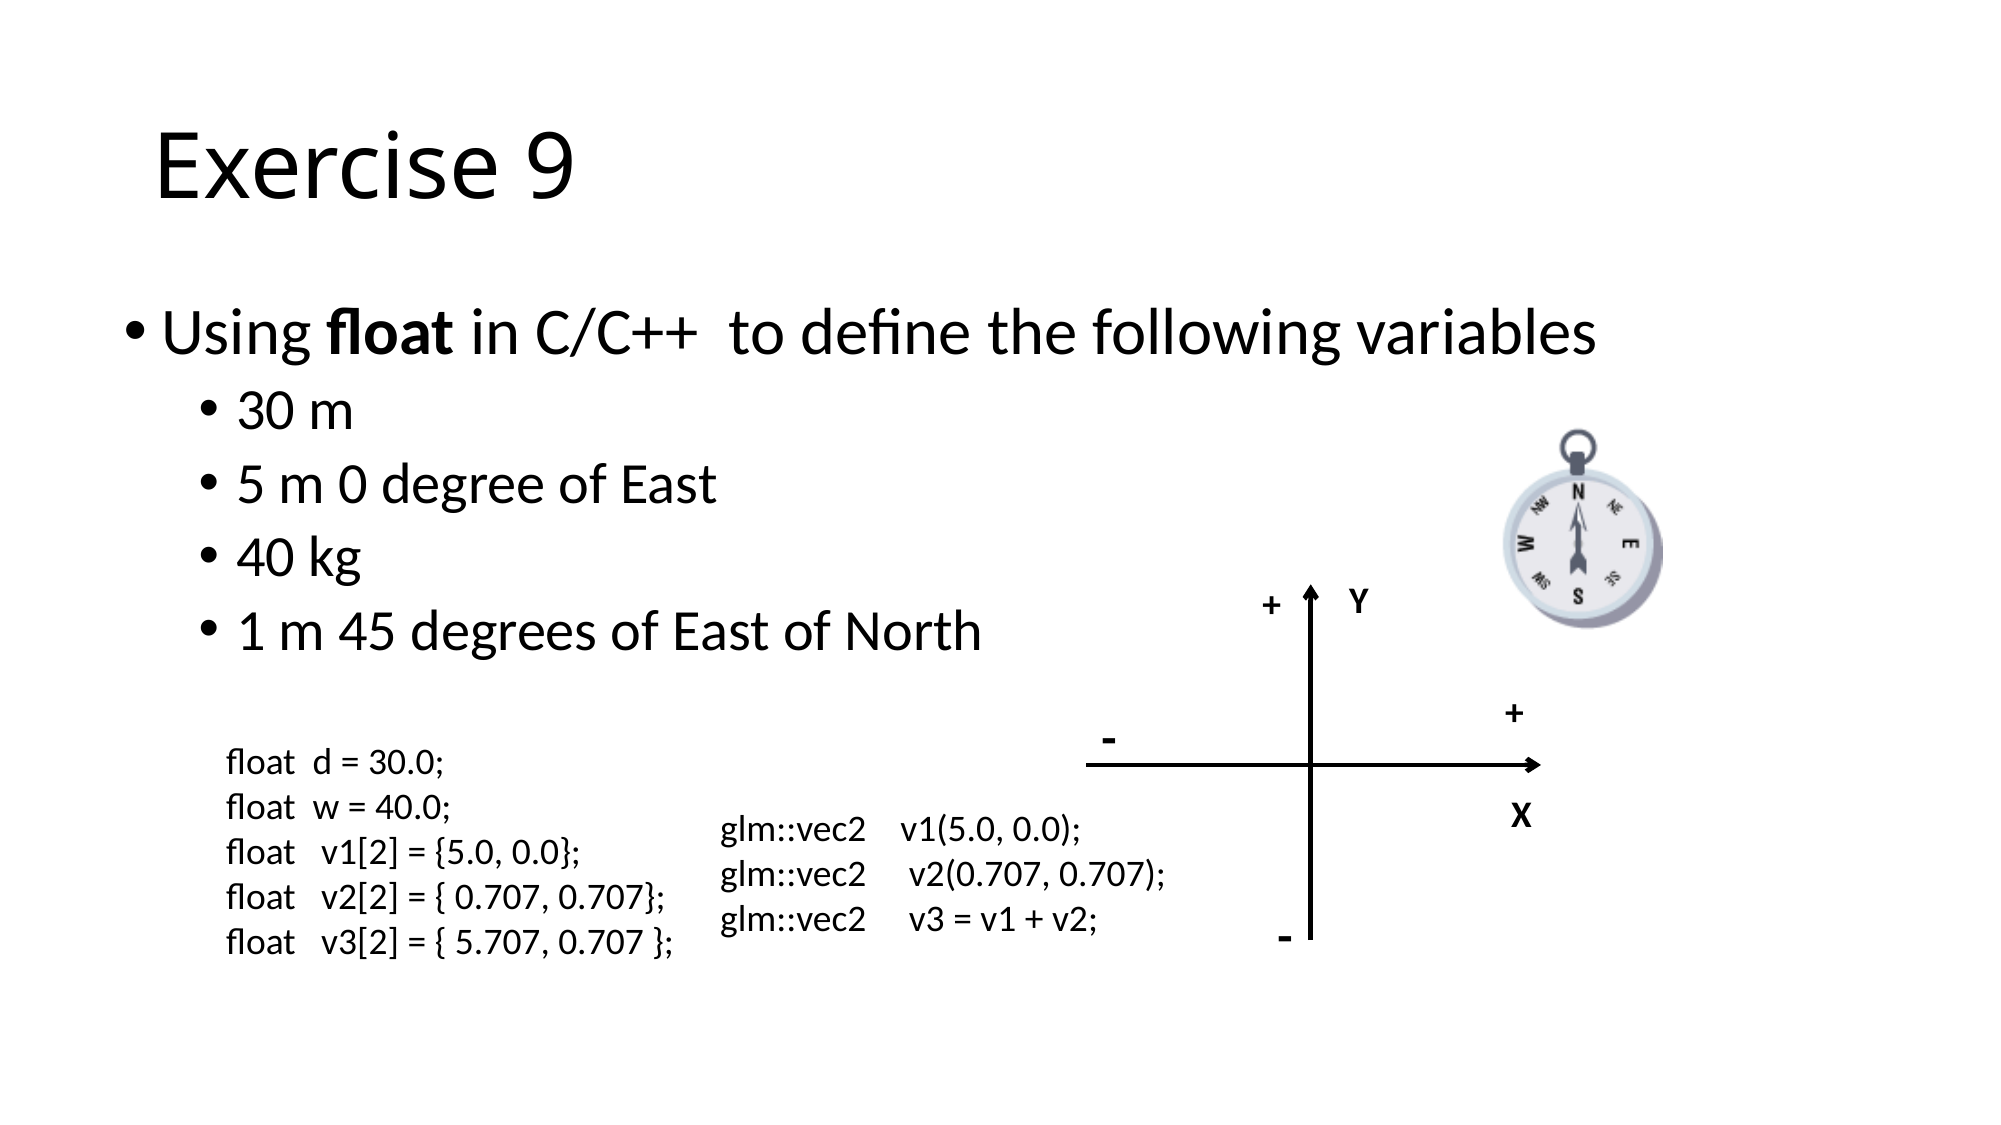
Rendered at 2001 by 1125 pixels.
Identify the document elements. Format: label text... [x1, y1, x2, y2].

text_box - [1086, 697, 1132, 764]
text_box - [1086, 766, 1132, 773]
text_box + [1490, 680, 1539, 741]
text_box glm::vec2 v1(5.0, 0.0); glm::vec2 v2(0.707, 0.707); glm::vec2 v3 = v1 + v2; [705, 796, 1182, 1081]
title Exercise 9 [137, 59, 1863, 278]
text_box float d = 30.0; float w = 40.0; float v1[2] = {5.0, 0.0}; float v2[2] = { 0.707, 0.707}; float v3[2] = { 5.707, 0.707 }; [211, 729, 867, 970]
list Using float in C/C++ to define the following variables 30 m 5 m 0 degree of East 40 kg 1 m 45 degrees of East of North [108, 289, 1860, 569]
text_box X [1496, 782, 1547, 842]
text_box Y [1334, 569, 1384, 629]
picture [1498, 414, 1663, 639]
text_box - [1262, 896, 1308, 972]
text_box + [1247, 573, 1296, 633]
